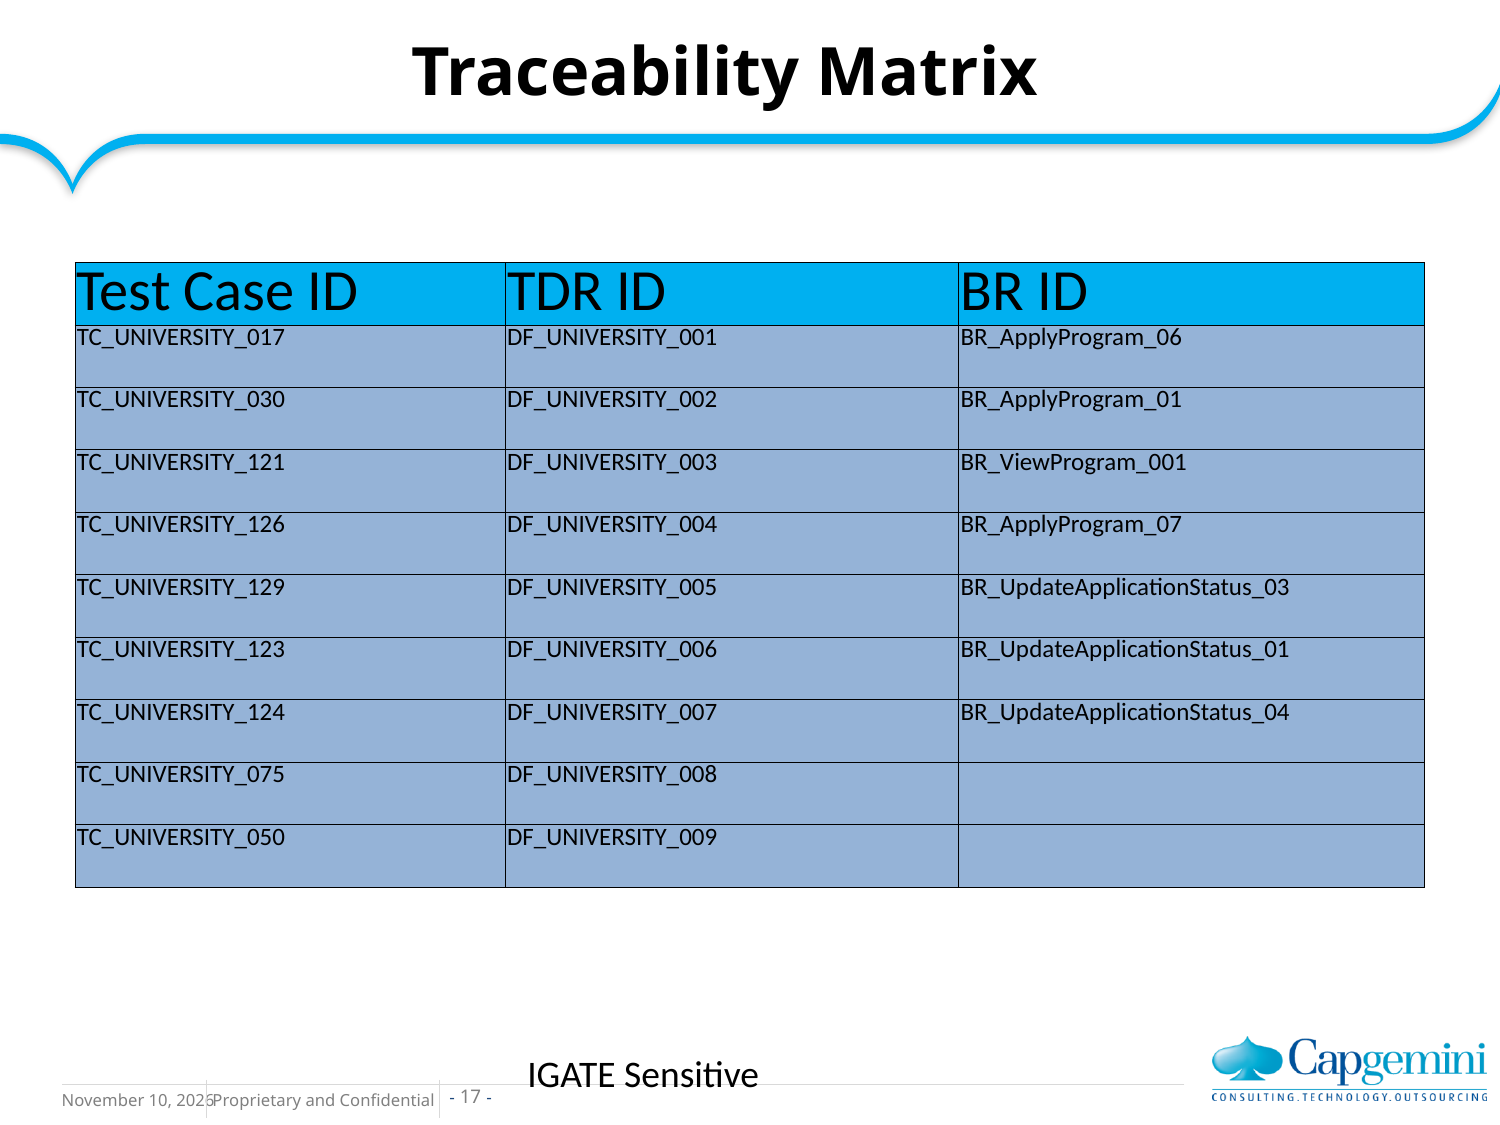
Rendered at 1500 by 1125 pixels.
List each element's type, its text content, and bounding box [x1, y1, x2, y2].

table_cell DF_UNIVERSITY_002 [506, 388, 958, 449]
table_cell DF_UNIVERSITY_001 [506, 326, 958, 387]
table_cell TC_UNIVERSITY_124 [76, 700, 505, 762]
table_cell TC_UNIVERSITY_050 [76, 825, 505, 887]
table_cell DF_UNIVERSITY_009 [506, 825, 958, 887]
table_cell TC_UNIVERSITY_121 [76, 450, 505, 512]
table_cell BR_UpdateApplicationStatus_01 [959, 638, 1424, 699]
table_cell TC_UNIVERSITY_126 [76, 513, 505, 574]
table_cell DF_UNIVERSITY_004 [506, 513, 958, 574]
table_cell [959, 825, 1424, 887]
table_header TDR ID [506, 263, 958, 325]
table_cell TC_UNIVERSITY_123 [76, 638, 505, 699]
table_cell DF_UNIVERSITY_003 [506, 450, 958, 512]
table_cell TC_UNIVERSITY_030 [76, 388, 505, 449]
footer IGATE Sensitive [512, 1042, 988, 1103]
table_cell DF_UNIVERSITY_005 [506, 575, 958, 637]
table_cell BR_ViewProgram_001 [959, 450, 1424, 512]
table_cell TC_UNIVERSITY_017 [76, 326, 505, 387]
table_cell TC_UNIVERSITY_075 [76, 763, 505, 824]
table_cell DF_UNIVERSITY_008 [506, 763, 958, 824]
table_cell TC_UNIVERSITY_129 [76, 575, 505, 637]
table_cell [959, 763, 1424, 824]
table_cell DF_UNIVERSITY_006 [506, 638, 958, 699]
table_cell BR_ApplyProgram_01 [959, 388, 1424, 449]
table_cell BR_ApplyProgram_06 [959, 326, 1424, 387]
table_cell BR_ApplyProgram_07 [959, 513, 1424, 574]
table_cell BR_UpdateApplicationStatus_04 [959, 700, 1424, 762]
picture [1212, 1036, 1487, 1101]
table_cell DF_UNIVERSITY_007 [506, 700, 958, 762]
table_cell BR_UpdateApplicationStatus_03 [959, 575, 1424, 637]
title Traceability Matrix [50, 3, 1400, 134]
table_header Test Case ID [76, 263, 505, 325]
table_header BR ID [959, 263, 1424, 325]
